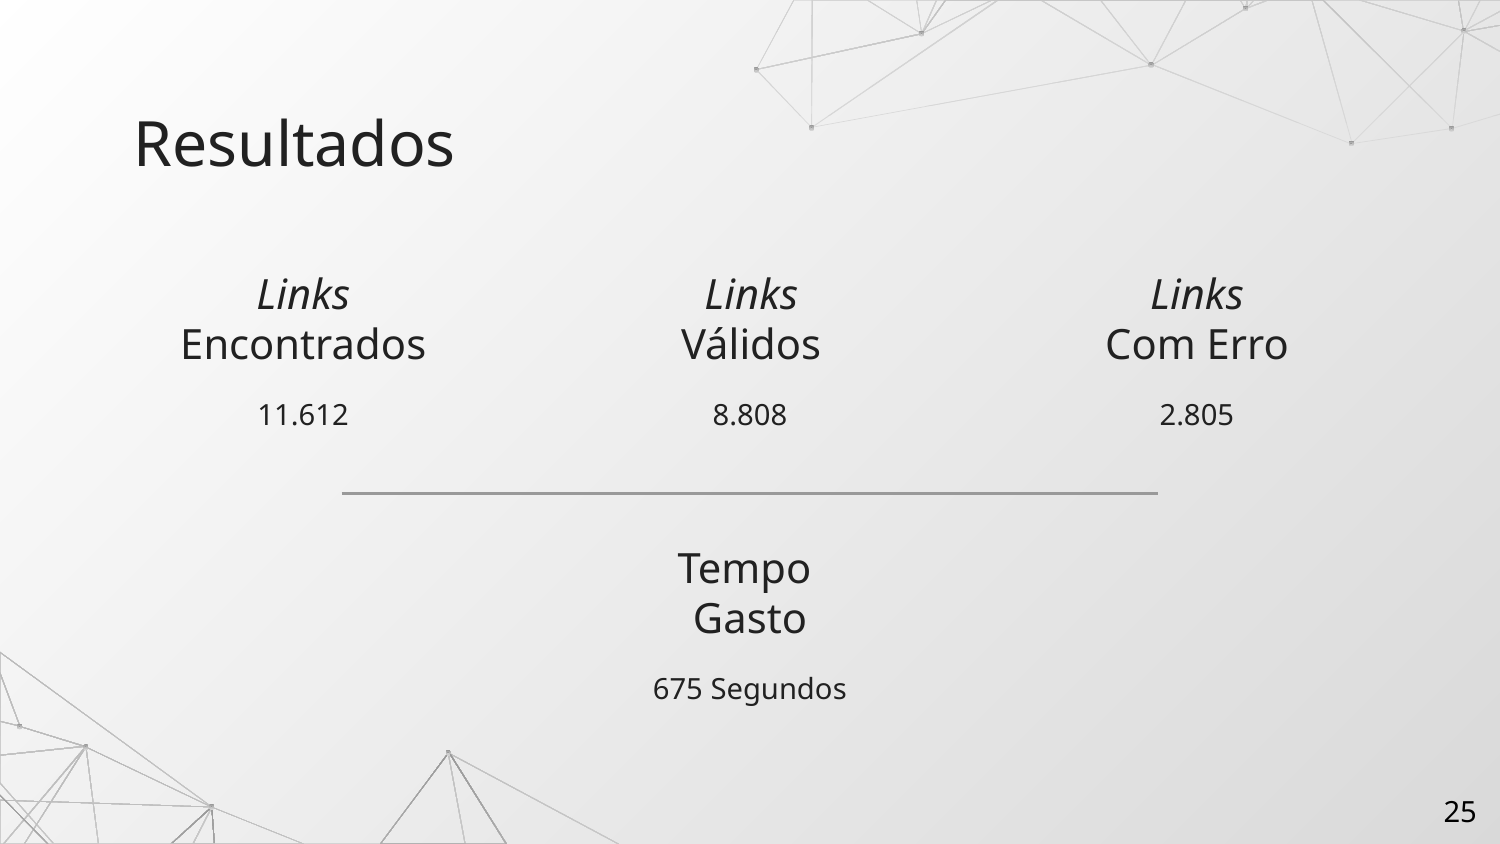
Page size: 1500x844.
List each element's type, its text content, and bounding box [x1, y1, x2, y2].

subtitle 8.808 [564, 381, 936, 464]
subtitle Links Encontrados [117, 300, 490, 381]
subtitle Links Válidos [528, 300, 974, 383]
subtitle 2.805 [1011, 381, 1383, 464]
subtitle Links Com Erro [1011, 300, 1383, 381]
text_box 25 [1428, 778, 1500, 843]
subtitle 675 Segundos [564, 655, 936, 739]
title Resultados [118, 88, 1385, 184]
subtitle Tempo Gasto [564, 574, 936, 655]
subtitle 11.612 [117, 381, 490, 464]
